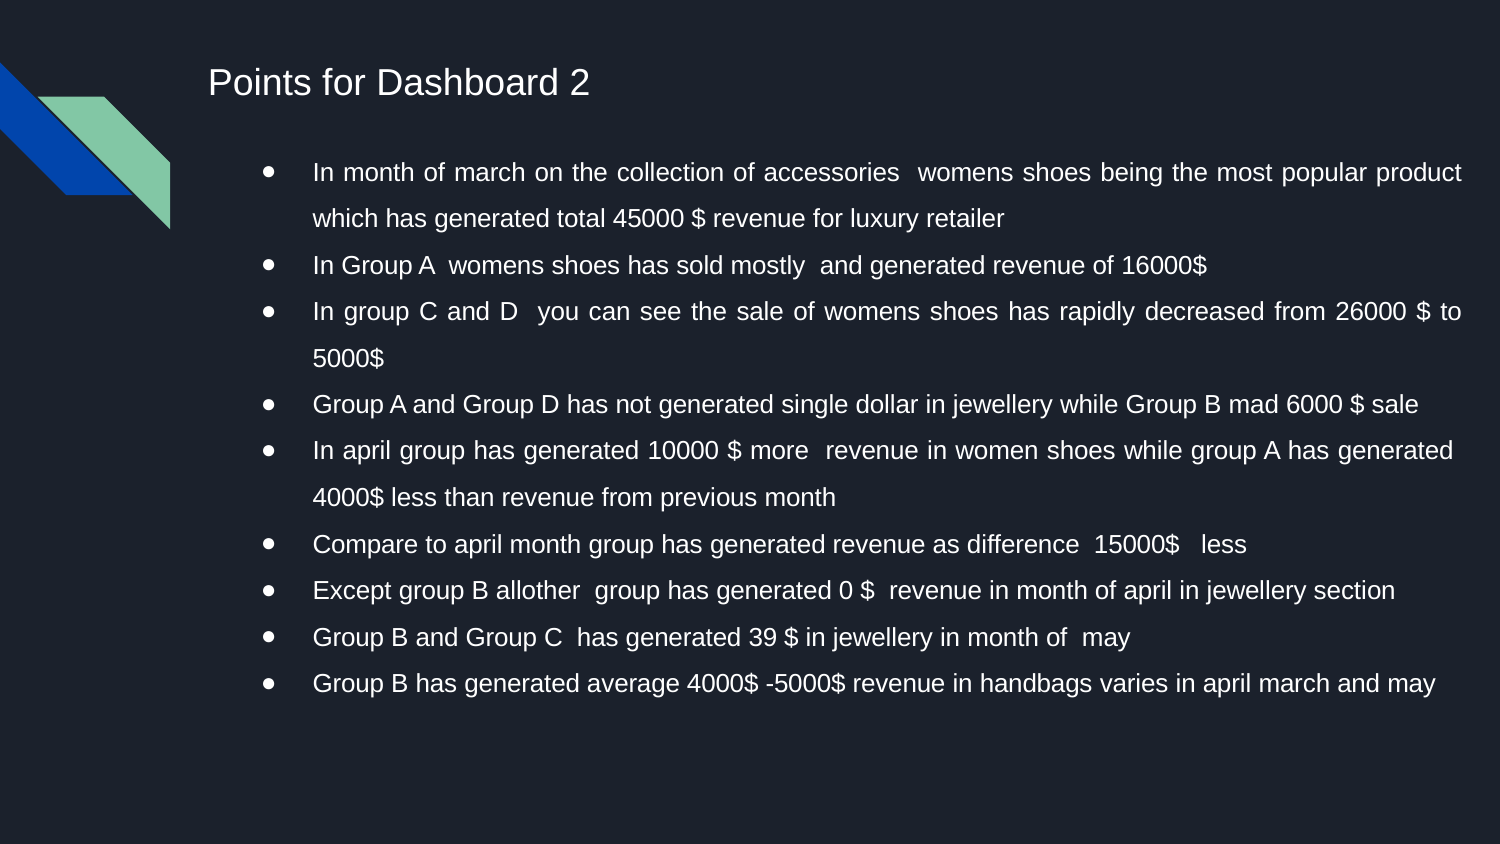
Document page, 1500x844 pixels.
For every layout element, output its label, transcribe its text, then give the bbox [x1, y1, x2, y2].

list In month of march on the collection of accessories womens shoes being the most popular product which has generated total 45000 $ revenue for luxury retailer In Group A womens shoes has sold mostly and generated revenue of 16000$ In group C and D you can see the sale of womens shoes has rapidly decreased from 26000 $ to 5000$ Group A and Group D has not generated single dollar in jewellery while Group B mad 6000 $ sale In april group has generated 10000 $ more revenue in women shoes while group A has generated 4000$ less than revenue from previous month Compare to april month group has generated revenue as difference 15000$ less Except group B allother group has generated 0 $ revenue in month of april in jewellery section Group B and Group C has generated 39 $ in jewellery in month of may Group B has generated average 4000$ -5000$ revenue in handbags varies in april march and may [225, 124, 1478, 783]
title Points for Dashboard 2 [192, 43, 1348, 132]
